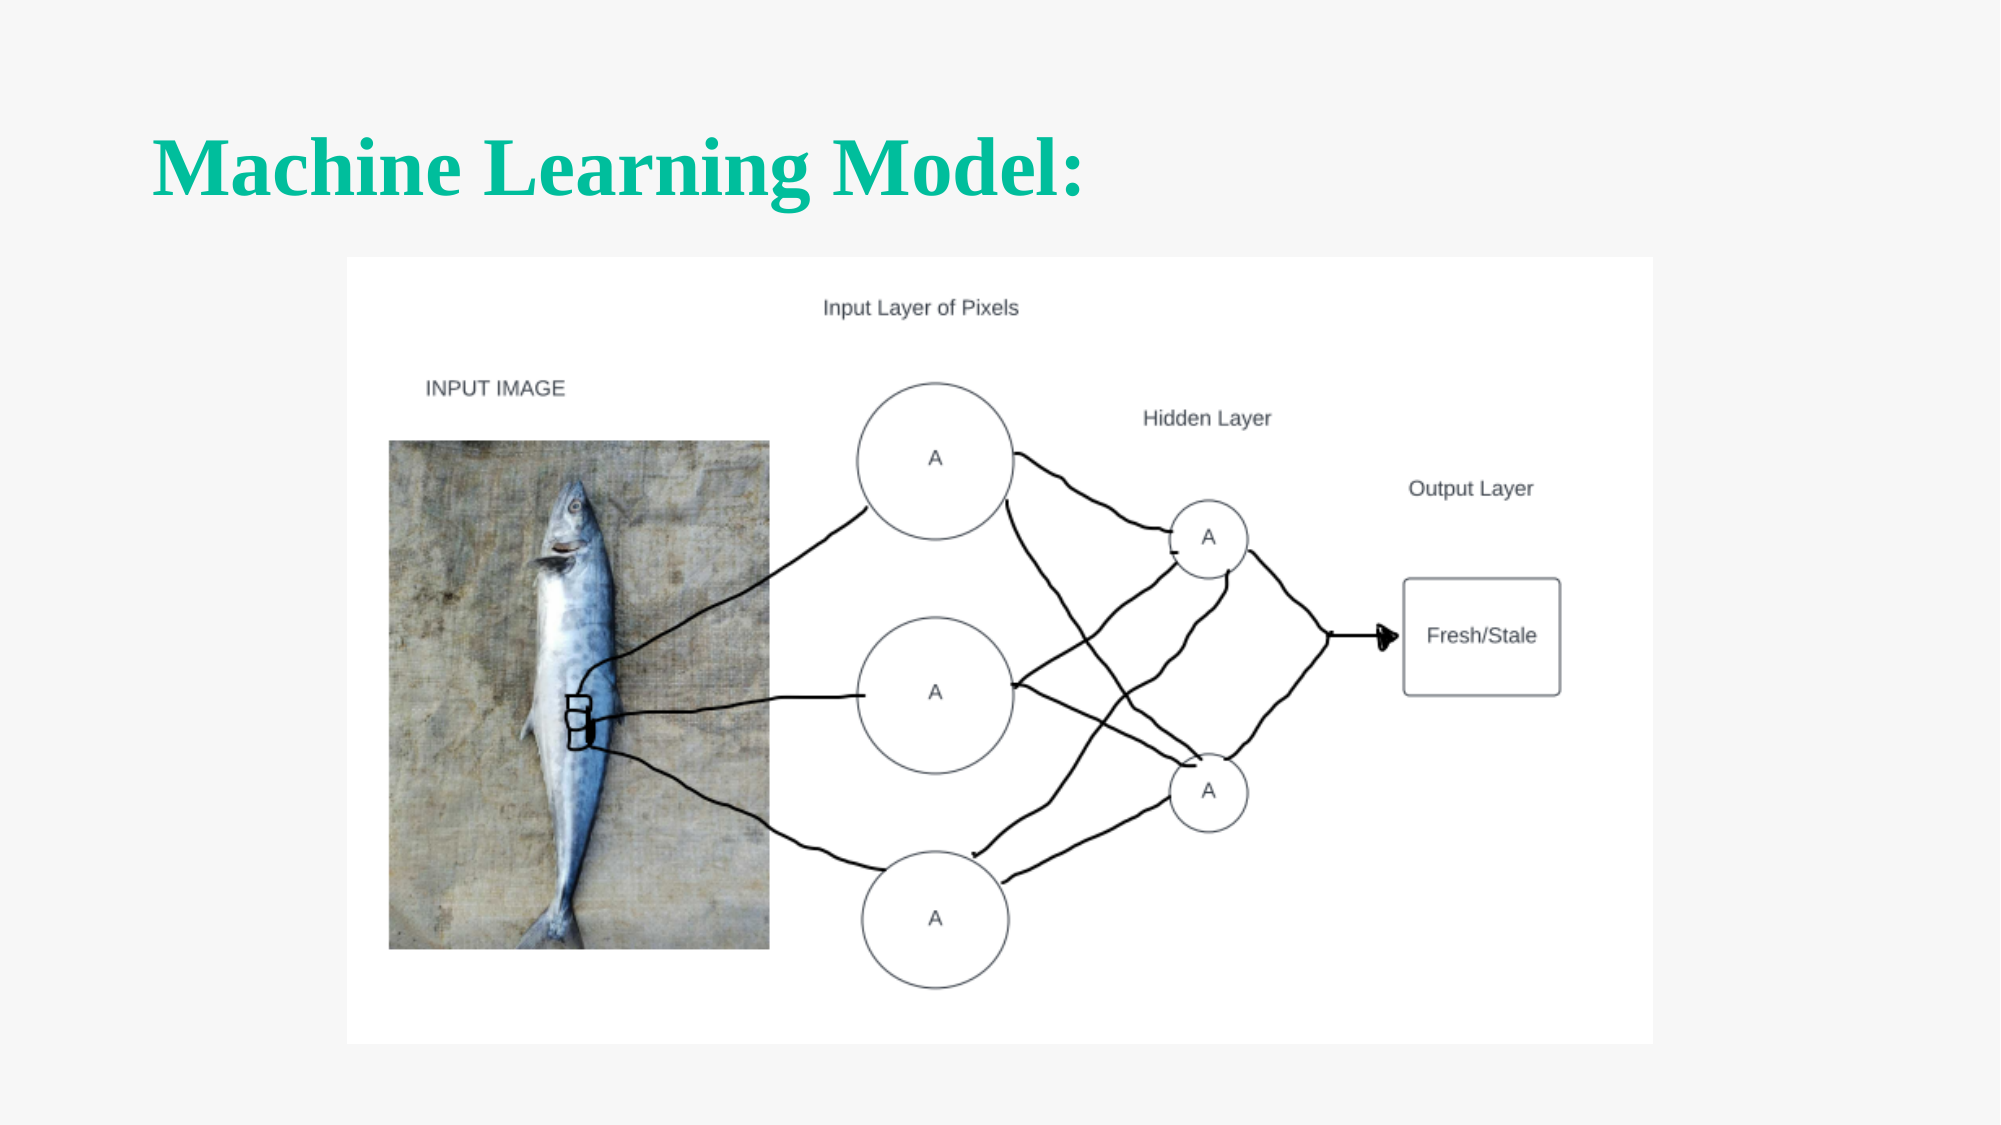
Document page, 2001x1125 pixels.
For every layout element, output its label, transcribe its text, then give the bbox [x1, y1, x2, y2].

picture [347, 256, 1653, 1044]
text_box Machine Learning Model: [137, 59, 1863, 278]
